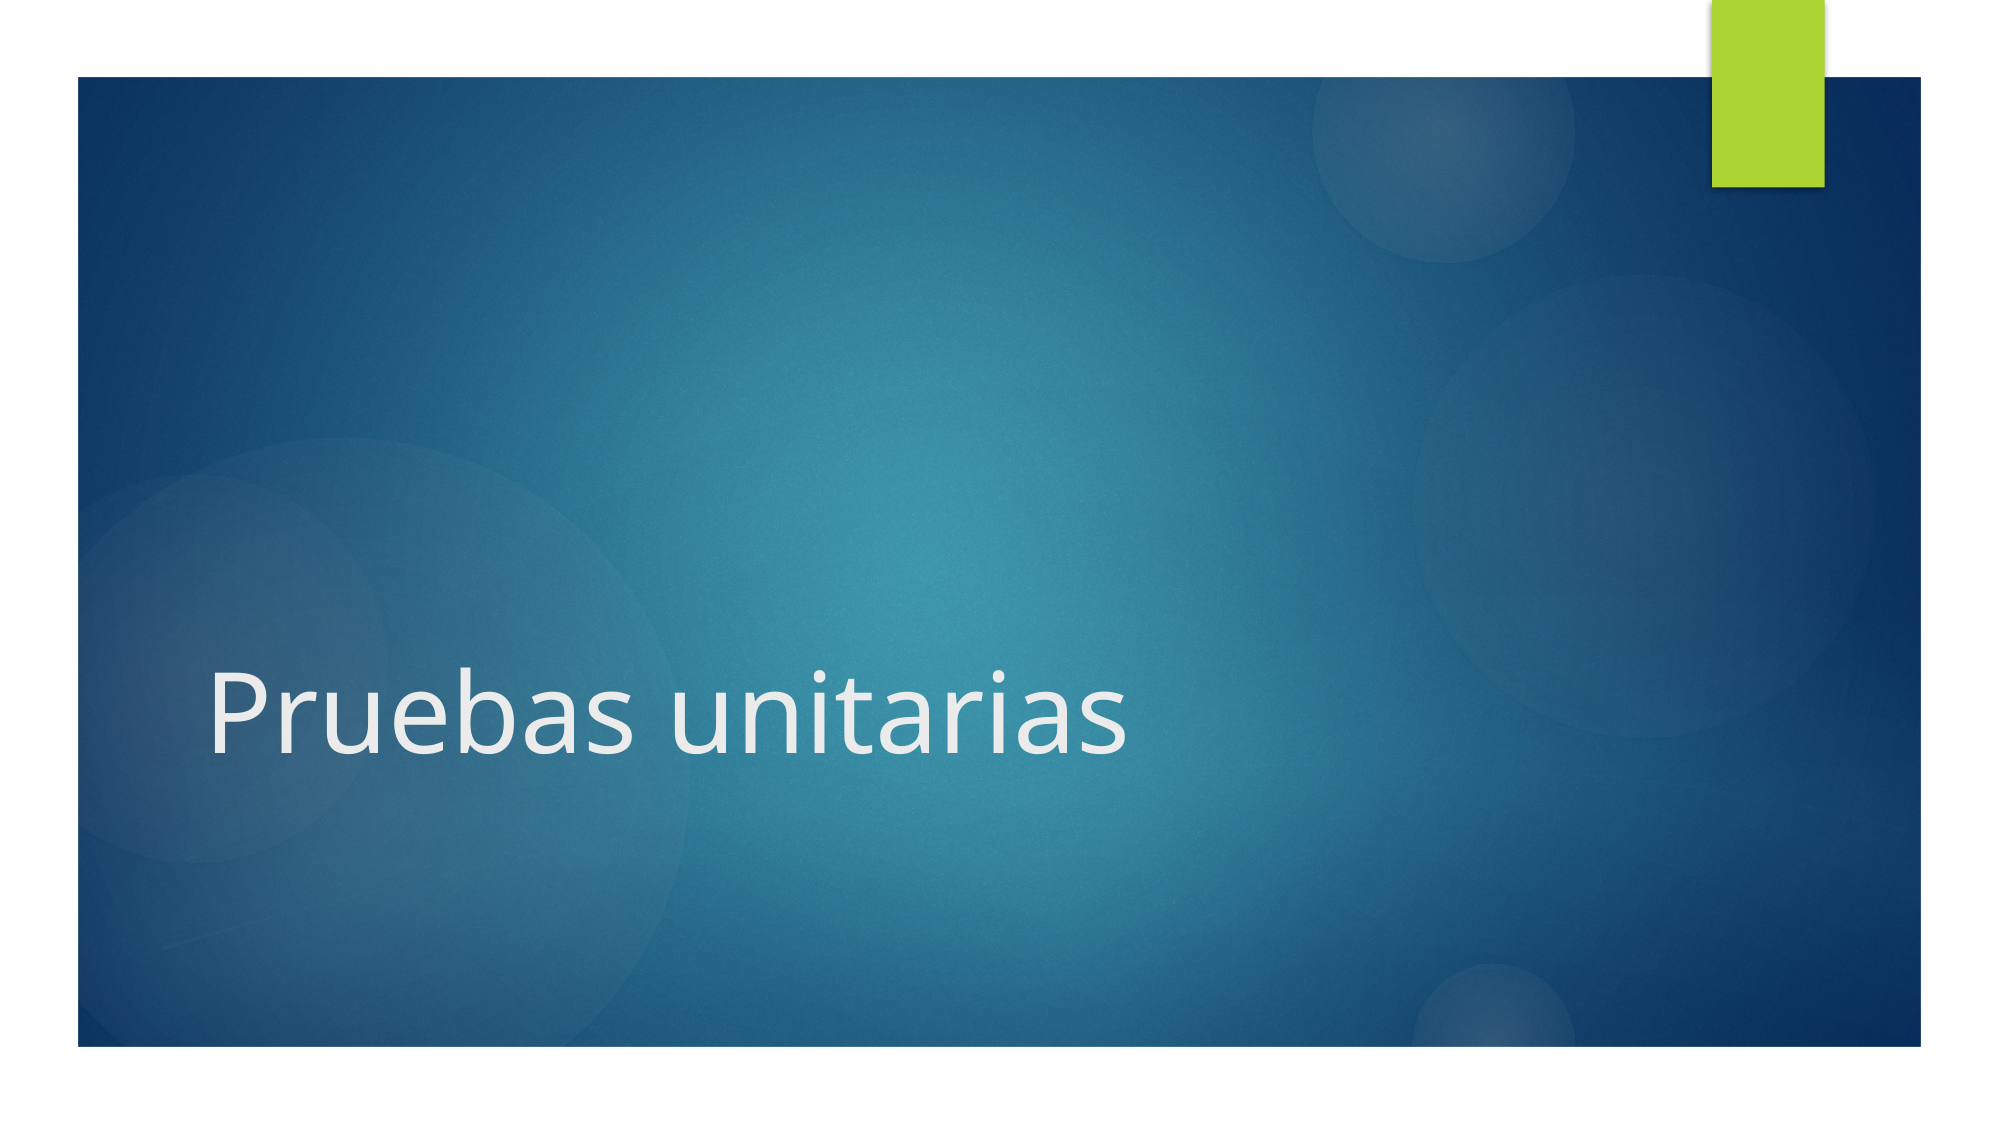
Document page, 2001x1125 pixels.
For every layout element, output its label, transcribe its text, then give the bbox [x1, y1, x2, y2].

title Pruebas unitarias [189, 344, 1638, 784]
